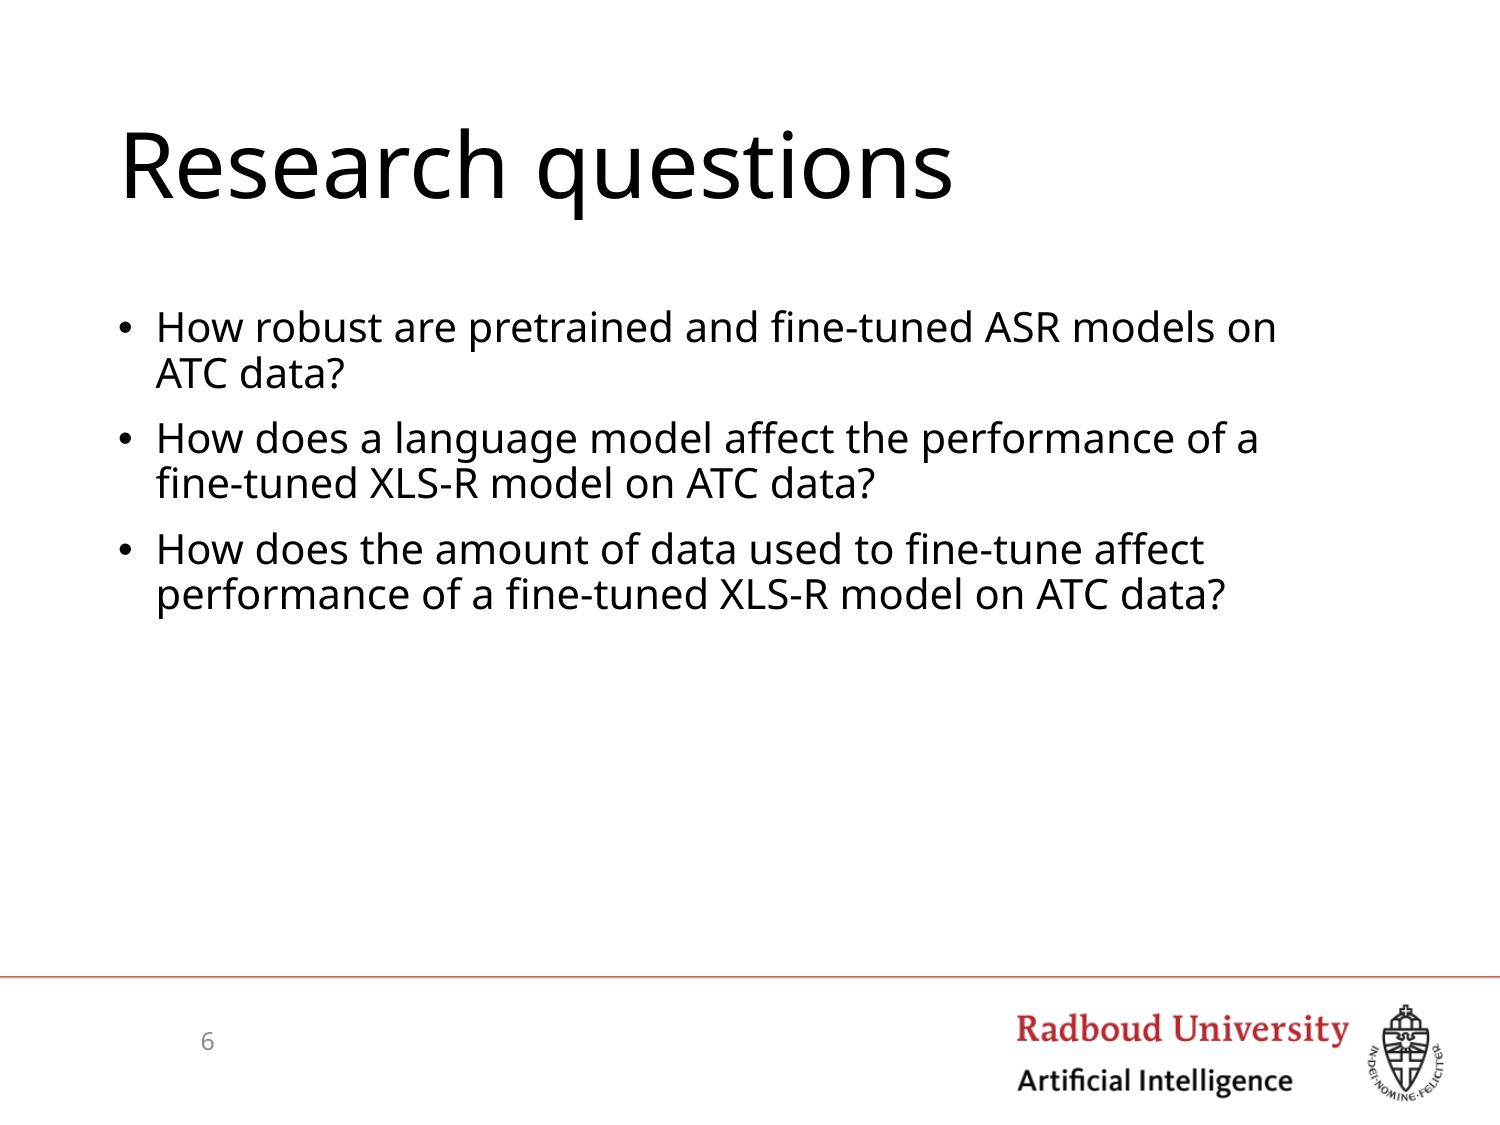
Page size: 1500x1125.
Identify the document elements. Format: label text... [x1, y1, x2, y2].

title Research questions [103, 59, 1397, 278]
list How robust are pretrained and fine-tuned ASR models on ATC data? How does a language model affect the performance of a fine-tuned XLS-R model on ATC data? How does the amount of data used to fine-tune affect performance of a fine-tuned XLS-R model on ATC data? [103, 299, 1373, 947]
slide_number 6 [103, 1012, 230, 1073]
